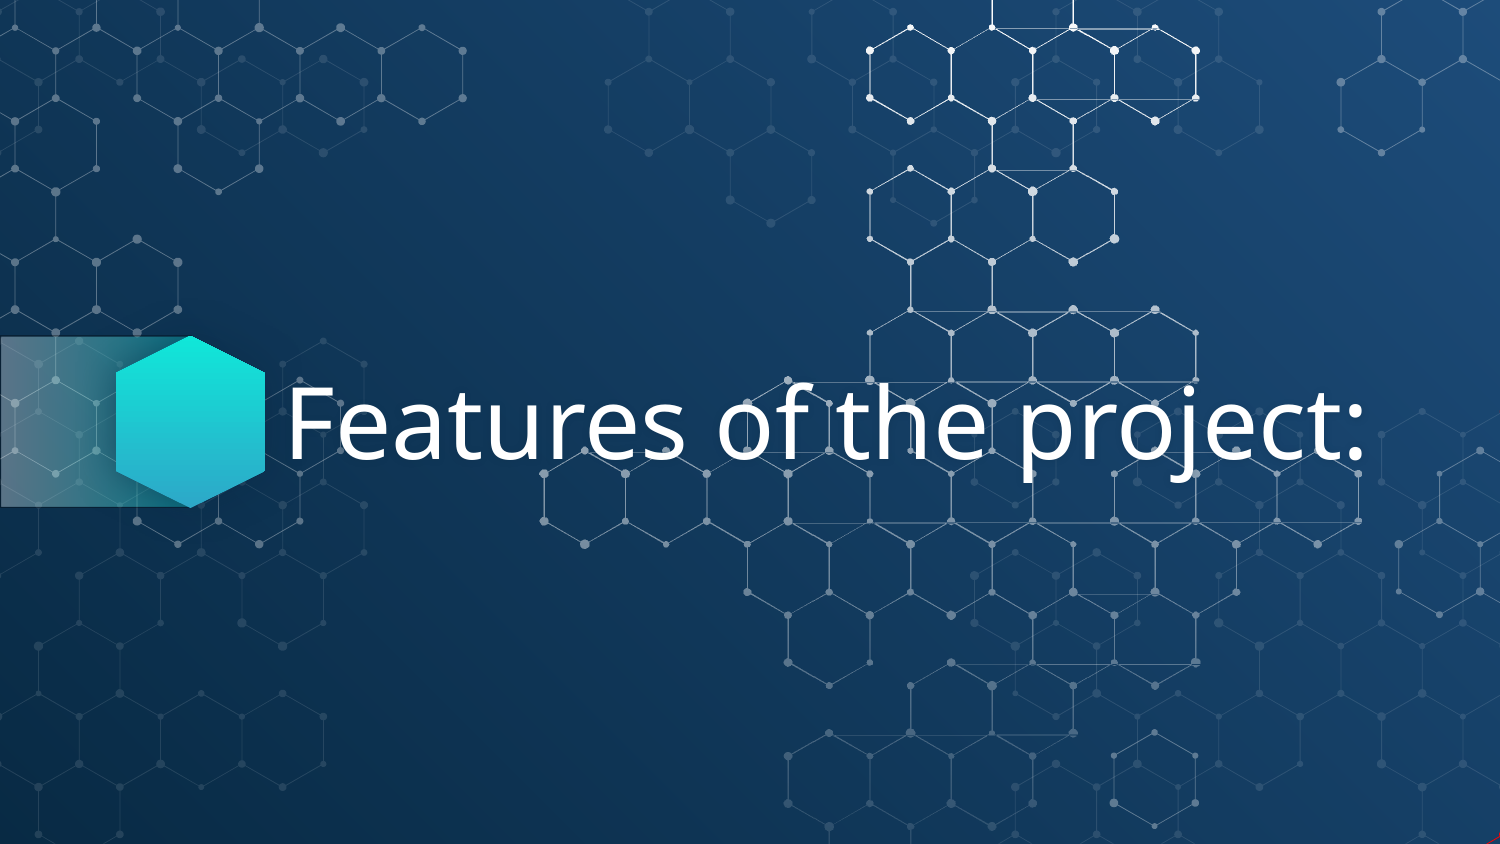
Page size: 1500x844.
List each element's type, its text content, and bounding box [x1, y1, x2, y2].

title Features of the project: [283, 250, 1404, 482]
